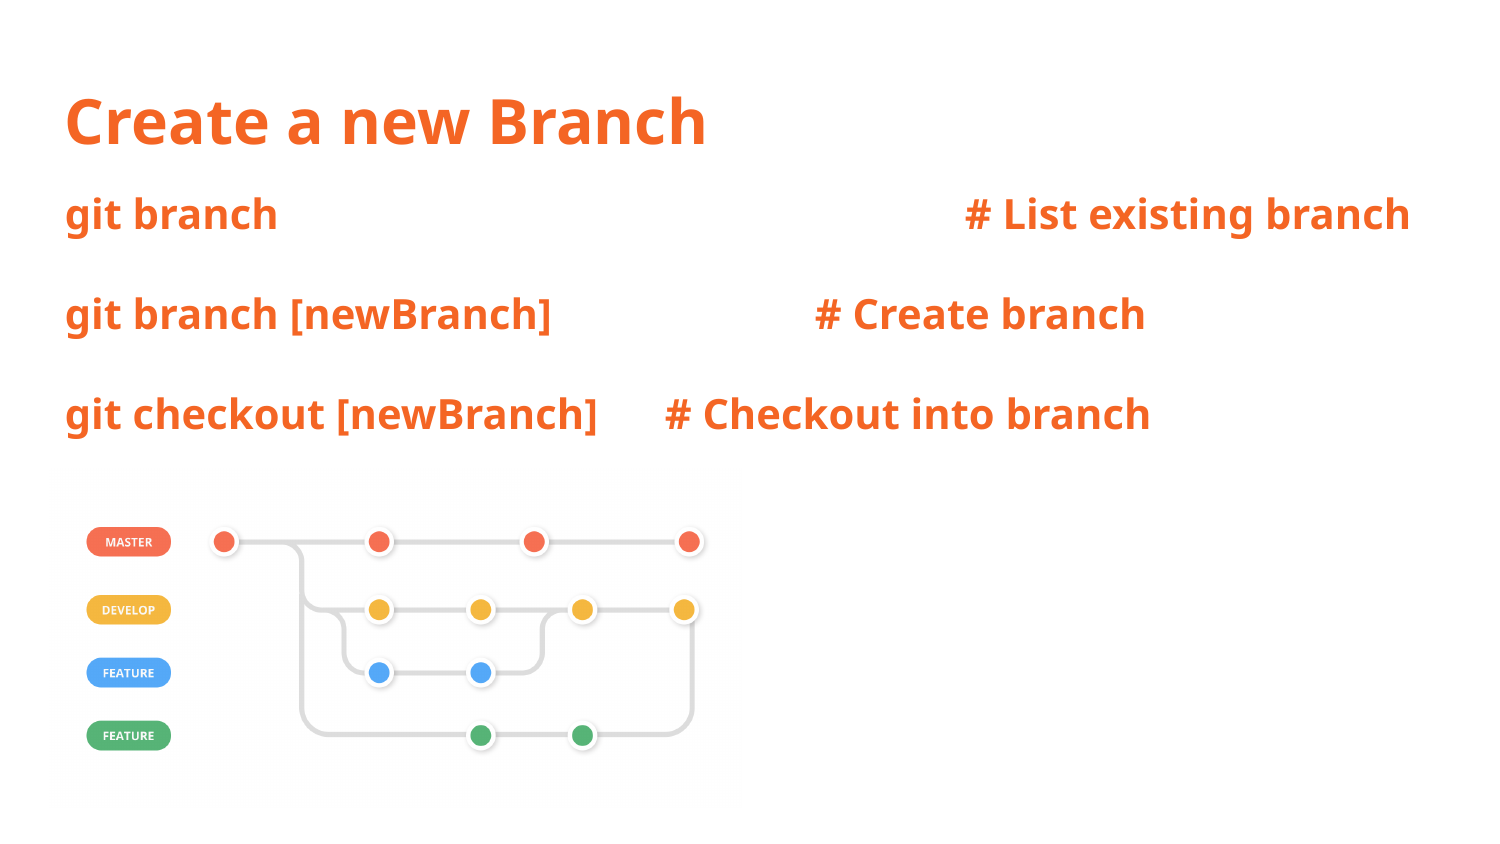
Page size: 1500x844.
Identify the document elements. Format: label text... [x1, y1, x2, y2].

text_box git branch # List existing branch git branch [newBranch] # Create branch git checkout [newBranch] # Checkout into branch [49, 172, 1448, 453]
picture [49, 468, 743, 808]
title Create a new Branch [49, 67, 1448, 172]
